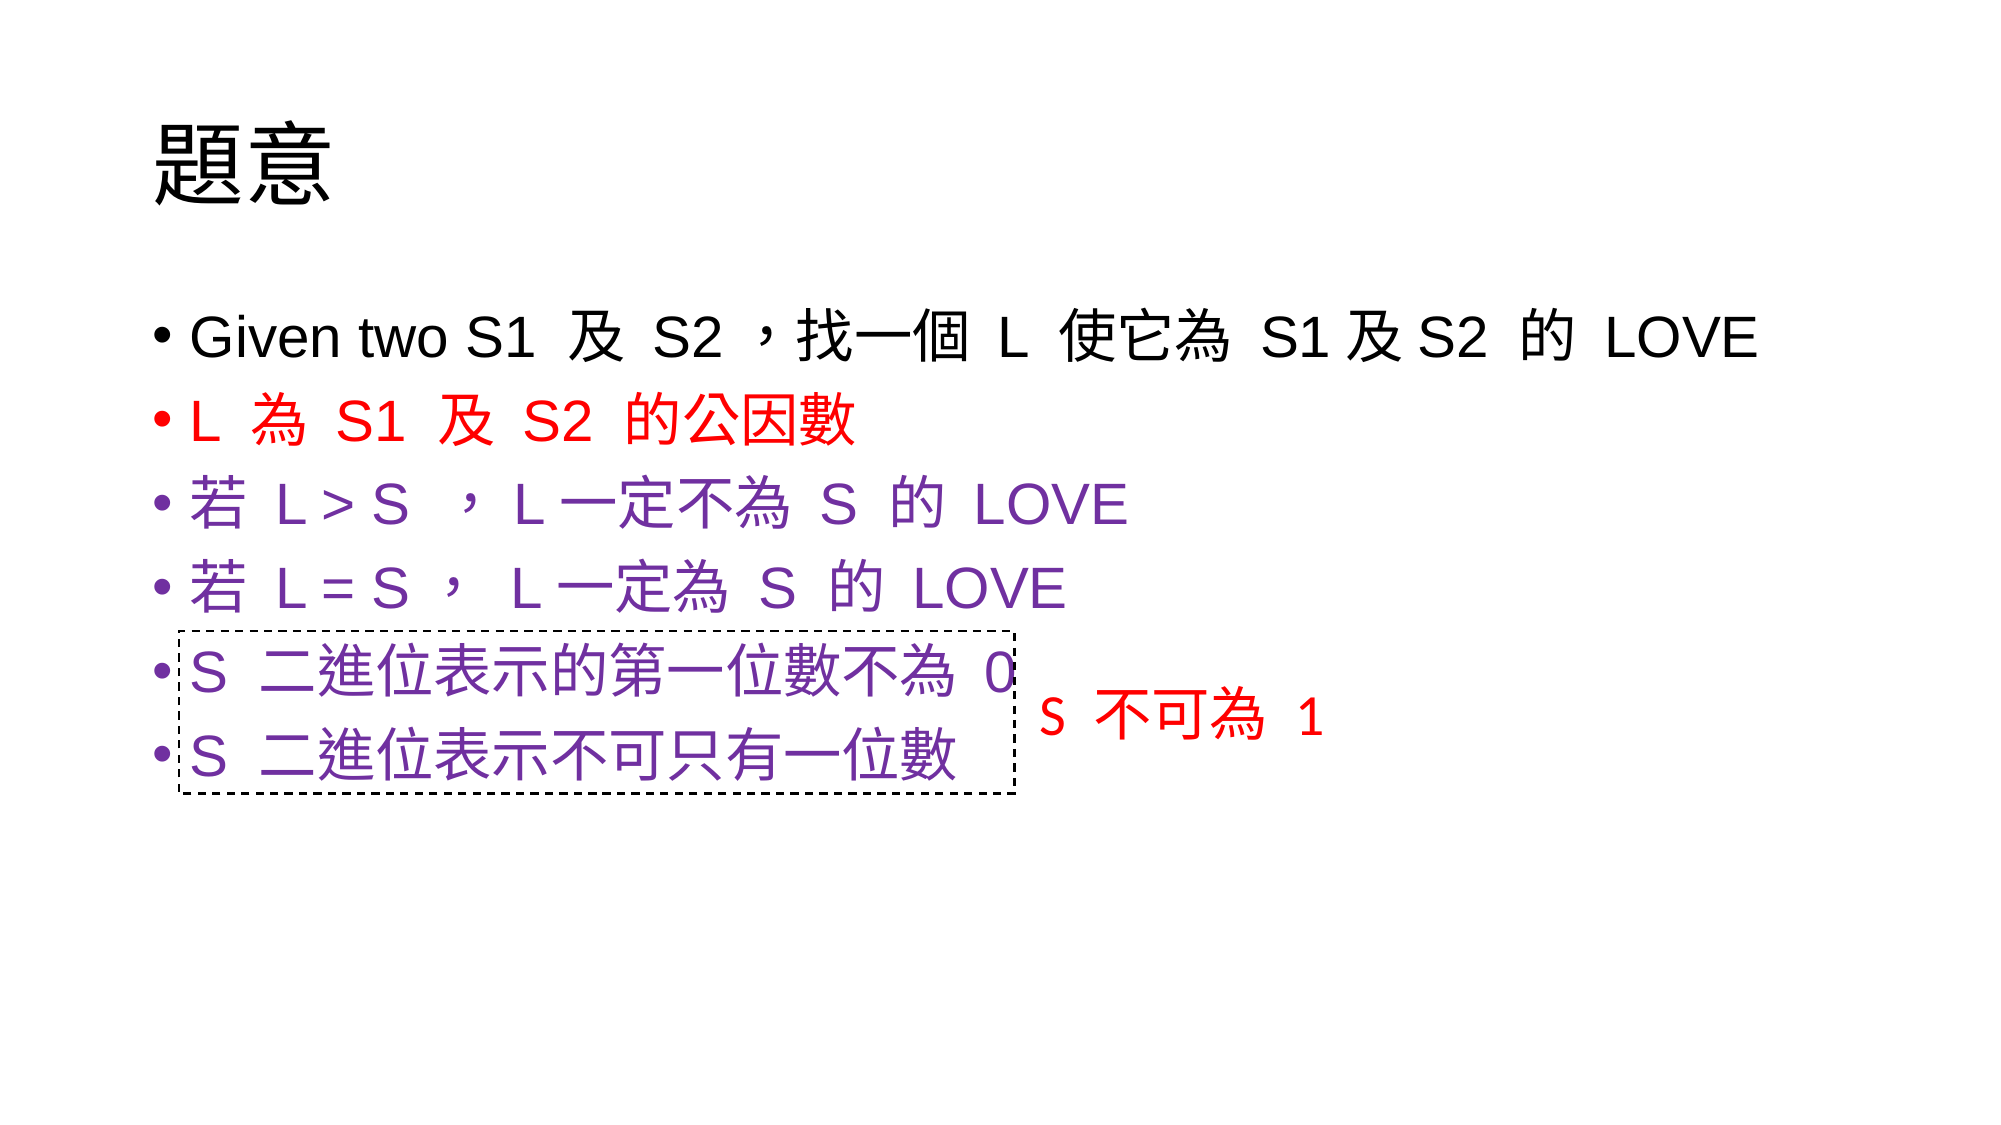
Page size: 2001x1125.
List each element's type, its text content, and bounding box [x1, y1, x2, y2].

text_box S 不可為 1 [1024, 669, 1340, 755]
title 題意 [137, 59, 1863, 278]
list Given two S1 及 S2，找一個 L 使它為 S1及S2 的 LOVE L 為 S1 及 S2 的公因數 若 L > S ，L一定不為 S 的 LOVE 若 L = S， L一定為 S 的 LOVE S 二進位表示的第一位數不為 0 S 二進位表示不可只有一位數 [137, 299, 1863, 1014]
text_box [178, 630, 1016, 795]
